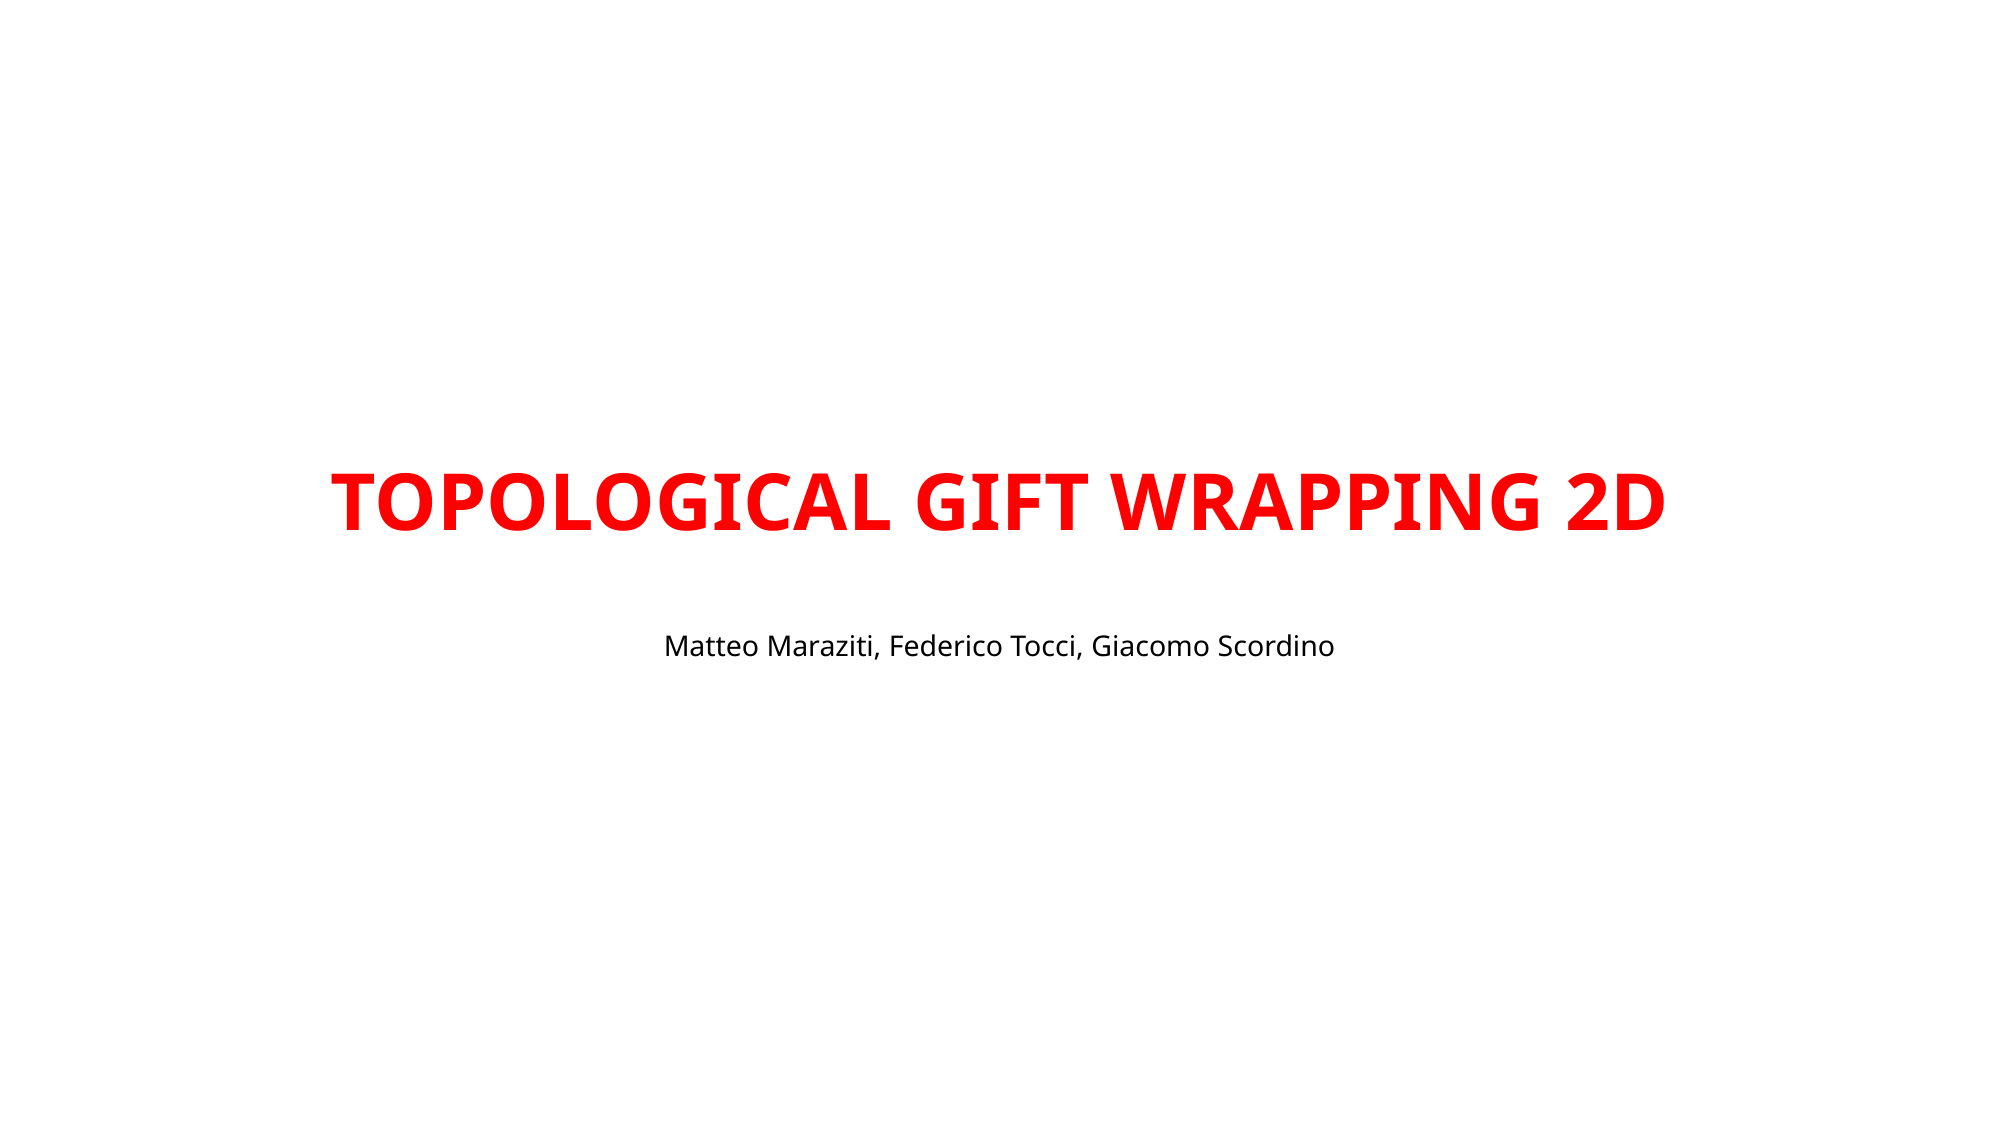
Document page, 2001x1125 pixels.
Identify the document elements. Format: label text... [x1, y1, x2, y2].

title TOPOLOGICAL GIFT WRAPPING 2D Matteo Maraziti, Federico Tocci, Giacomo Scordino [137, 453, 1863, 672]
